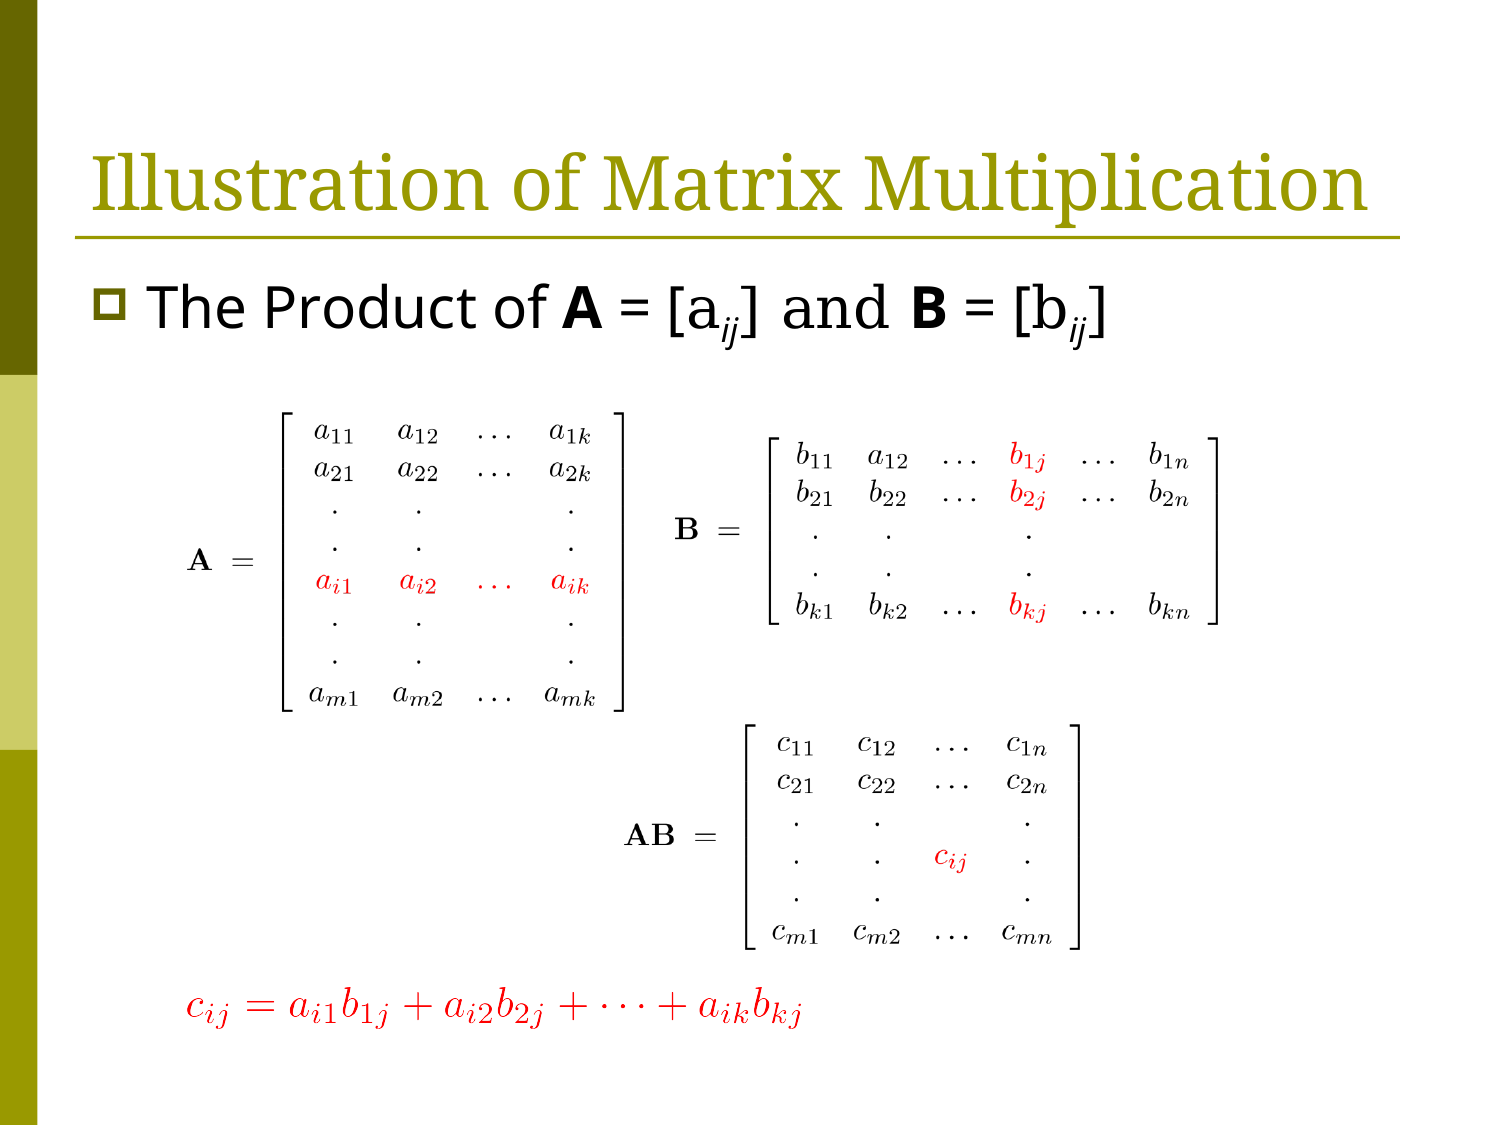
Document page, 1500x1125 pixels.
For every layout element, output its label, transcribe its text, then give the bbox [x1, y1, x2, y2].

title Illustration of Matrix Multiplication [75, 45, 1425, 233]
picture [624, 724, 1080, 950]
list The Product of A = [aij] and B = [bij] [75, 262, 1425, 1006]
picture [187, 987, 801, 1029]
picture [187, 412, 624, 712]
picture [674, 437, 1218, 625]
